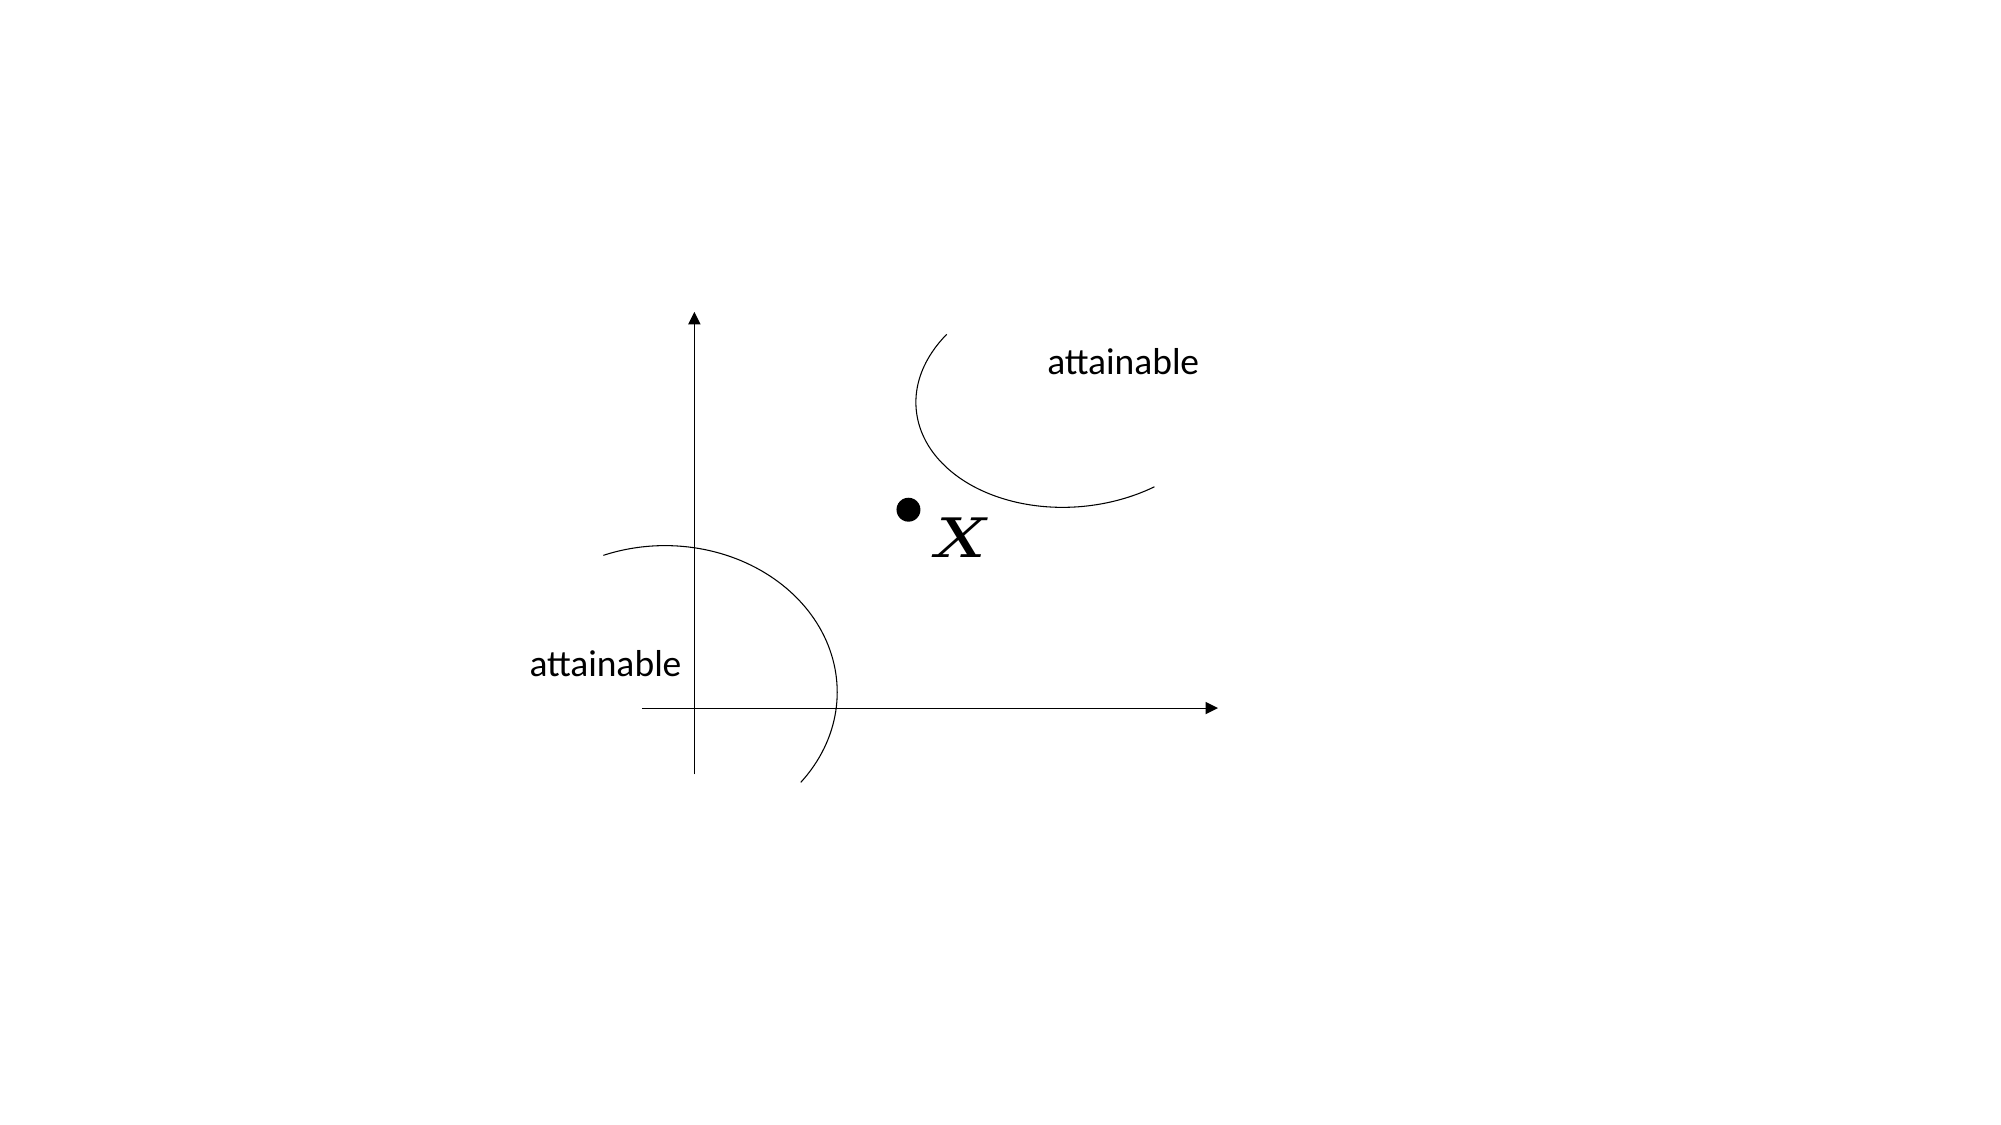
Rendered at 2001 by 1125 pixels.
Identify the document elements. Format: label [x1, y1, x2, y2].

text_box [492, 283, 1229, 839]
